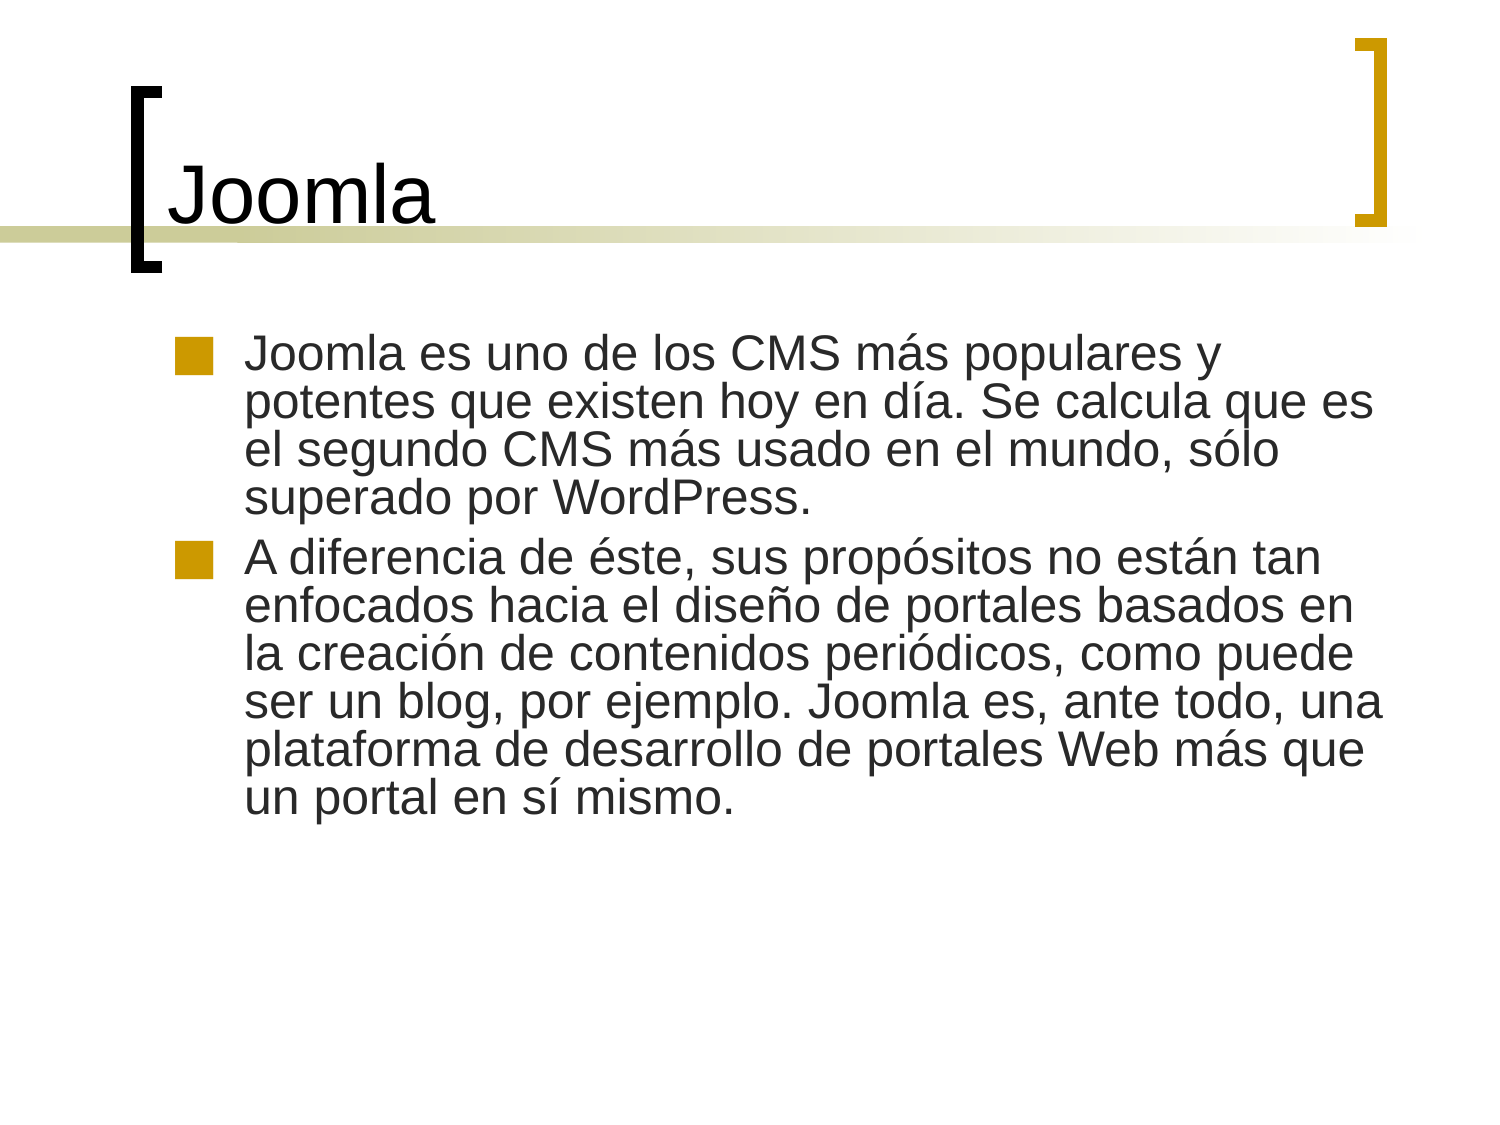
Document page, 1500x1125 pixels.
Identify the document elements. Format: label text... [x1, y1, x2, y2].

title Joomla [152, 15, 1328, 248]
list Joomla es uno de los CMS más populares y potentes que existen hoy en día. Se calcula que es el segundo CMS más usado en el mundo, sólo superado por WordPress. A diferencia de éste, sus propósitos no están tan enfocados hacia el diseño de portales basados en la creación de contenidos periódicos, como puede ser un blog, por ejemplo. Joomla es, ante todo, una plataforma de desarrollo de portales Web más que un portal en sí mismo. [155, 324, 1413, 1000]
